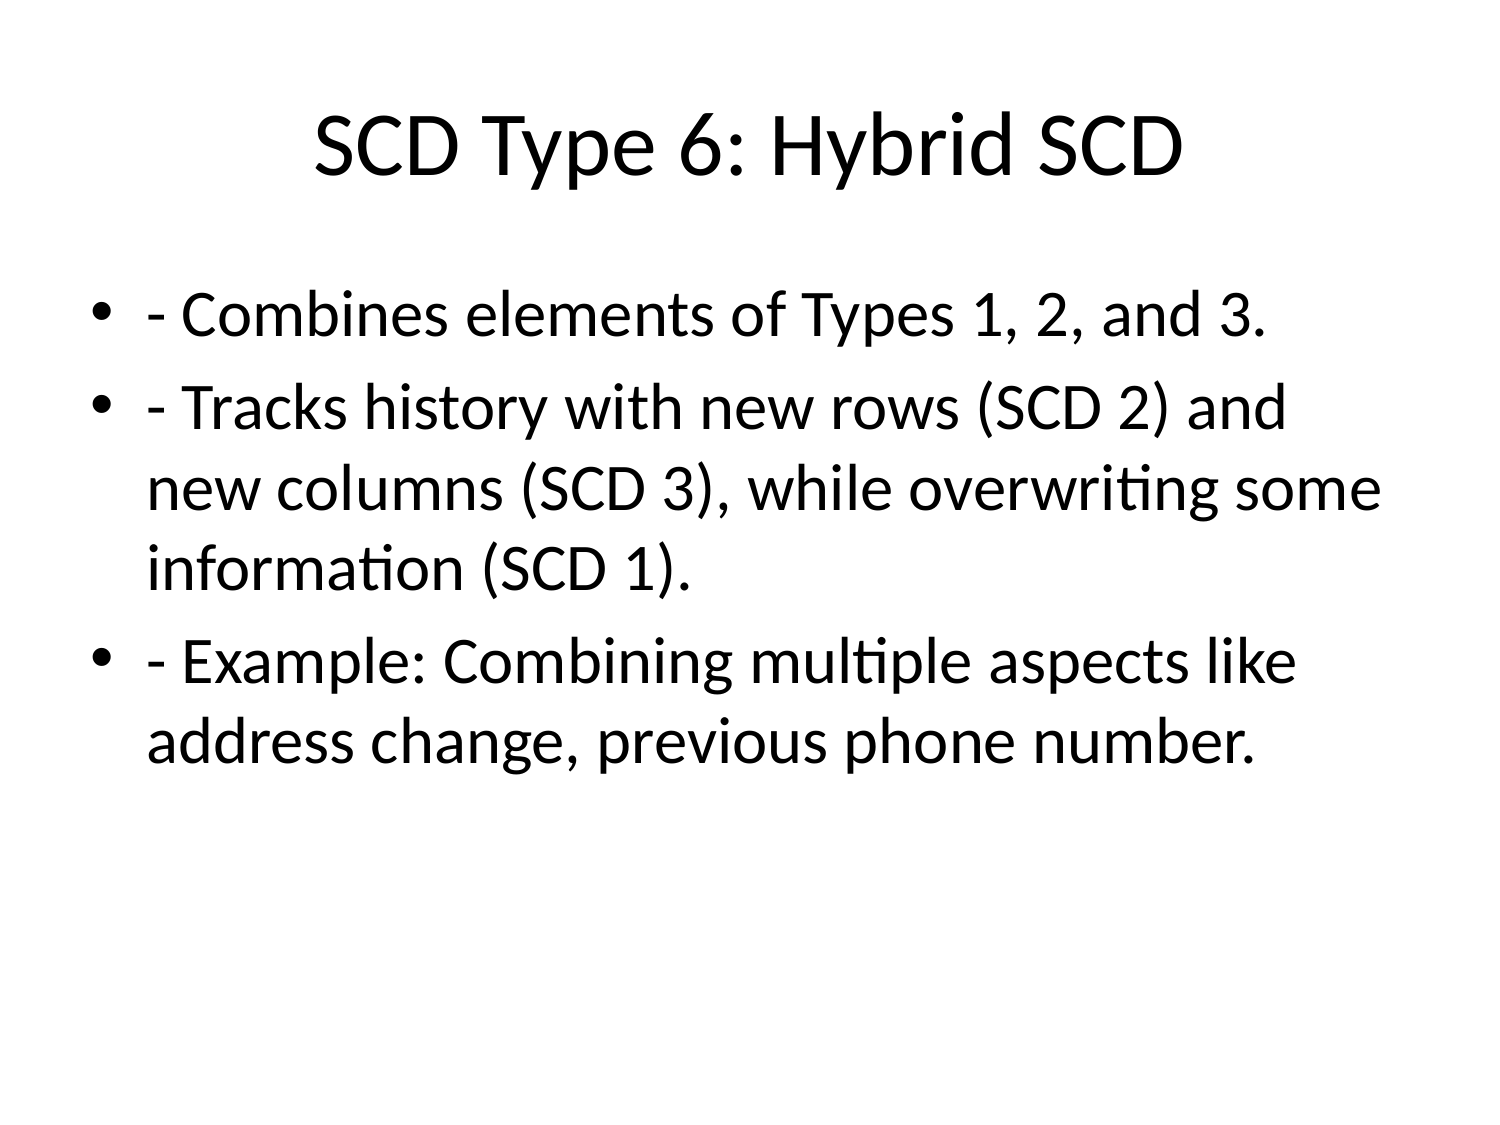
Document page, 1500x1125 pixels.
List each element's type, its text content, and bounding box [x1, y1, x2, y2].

title SCD Type 6: Hybrid SCD [75, 45, 1425, 233]
list - Combines elements of Types 1, 2, and 3. - Tracks history with new rows (SCD 2) and new columns (SCD 3), while overwriting some information (SCD 1). - Example: Combining multiple aspects like address change, previous phone number. [75, 262, 1425, 1005]
